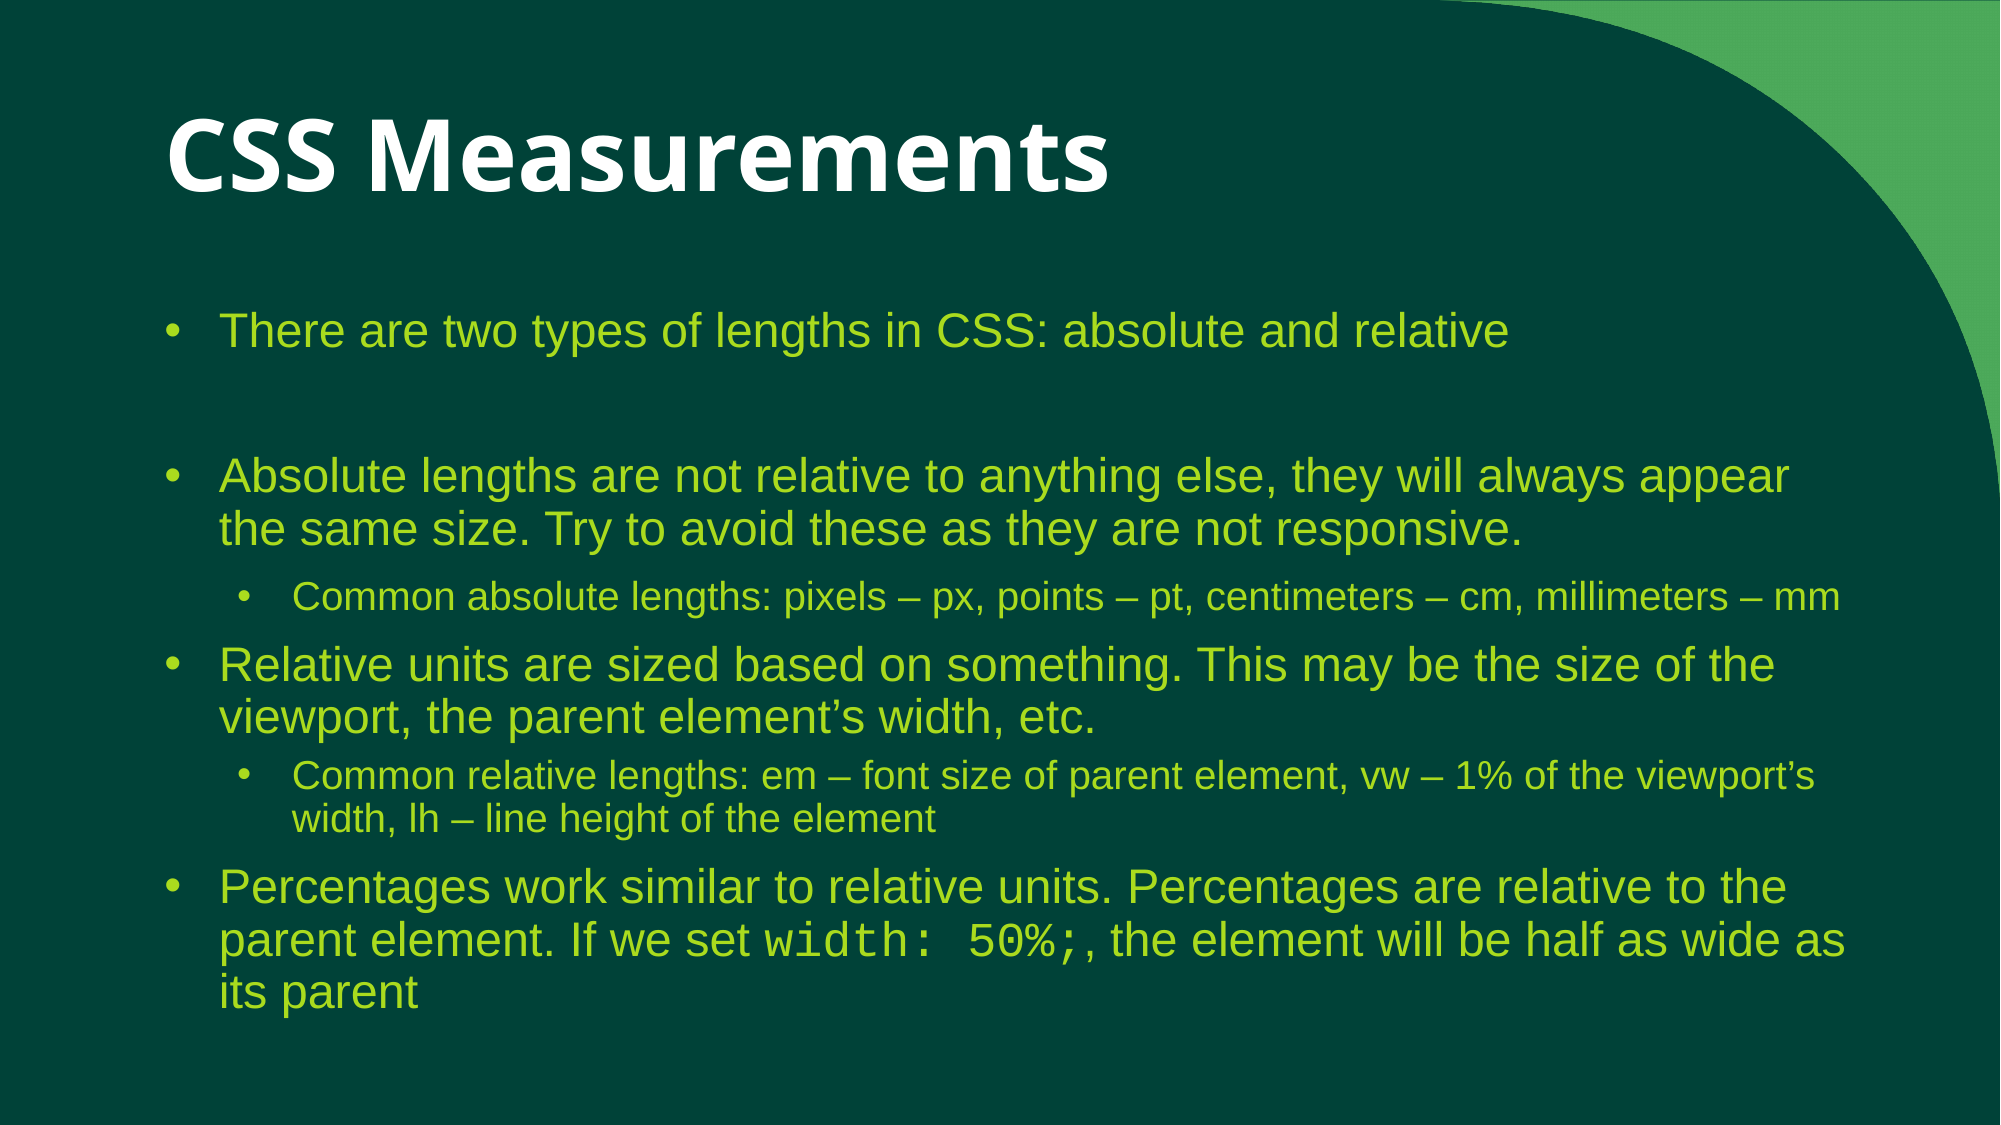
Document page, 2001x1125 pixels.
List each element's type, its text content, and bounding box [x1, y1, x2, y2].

picture [1439, 0, 2000, 503]
title CSS Measurements [149, 59, 1872, 259]
list There are two types of lengths in CSS: absolute and relative Absolute lengths are not relative to anything else, they will always appear the same size. Try to avoid these as they are not responsive. Common absolute lengths: pixels – px, points – pt, centimeters – cm, millimeters – mm Relative units are sized based on something. This may be the size of the viewport, the parent element’s width, etc. Common relative lengths: em – font size of parent element, vw – 1% of the viewport’s width, lh – line height of the element Percentages work similar to relative units. Percentages are relative to the parent element. If we set width: 50%;, the element will be half as wide as its parent [149, 298, 1872, 1066]
